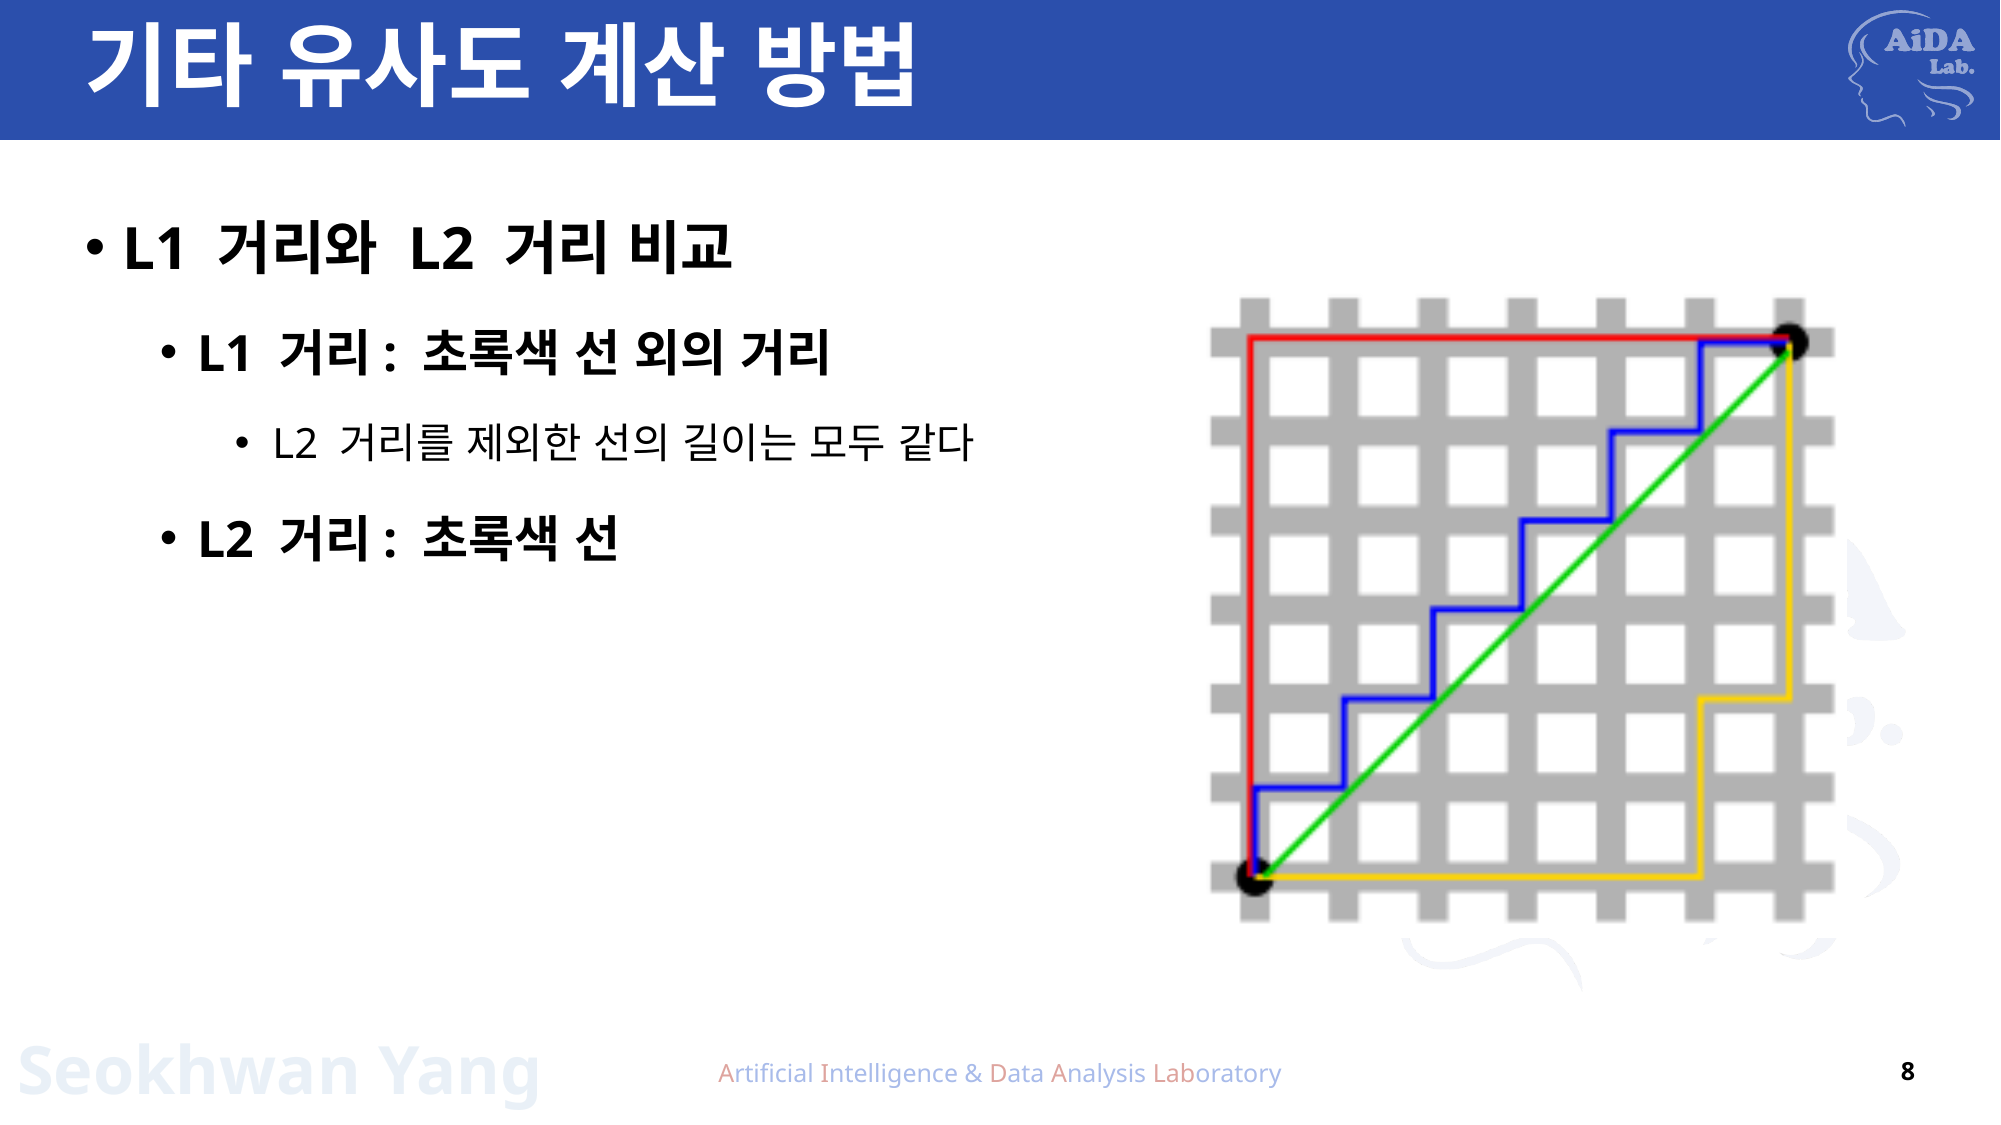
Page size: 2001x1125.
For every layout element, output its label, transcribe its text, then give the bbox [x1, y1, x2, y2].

picture [1842, 7, 1980, 133]
picture [1200, 283, 1847, 938]
list L1 거리와 L2 거리 비교 L1 거리: 초록색 선 외의 거리 L2 거리를 제외한 선의 길이는 모두 같다 L2 거리: 초록색 선 [69, 168, 1930, 1019]
footer Artificial Intelligence & Data Analysis Laboratory [662, 1042, 1338, 1103]
slide_number 8 [1412, 1042, 1930, 1103]
title 기타 유사도 계산 방법 [69, 7, 1823, 133]
